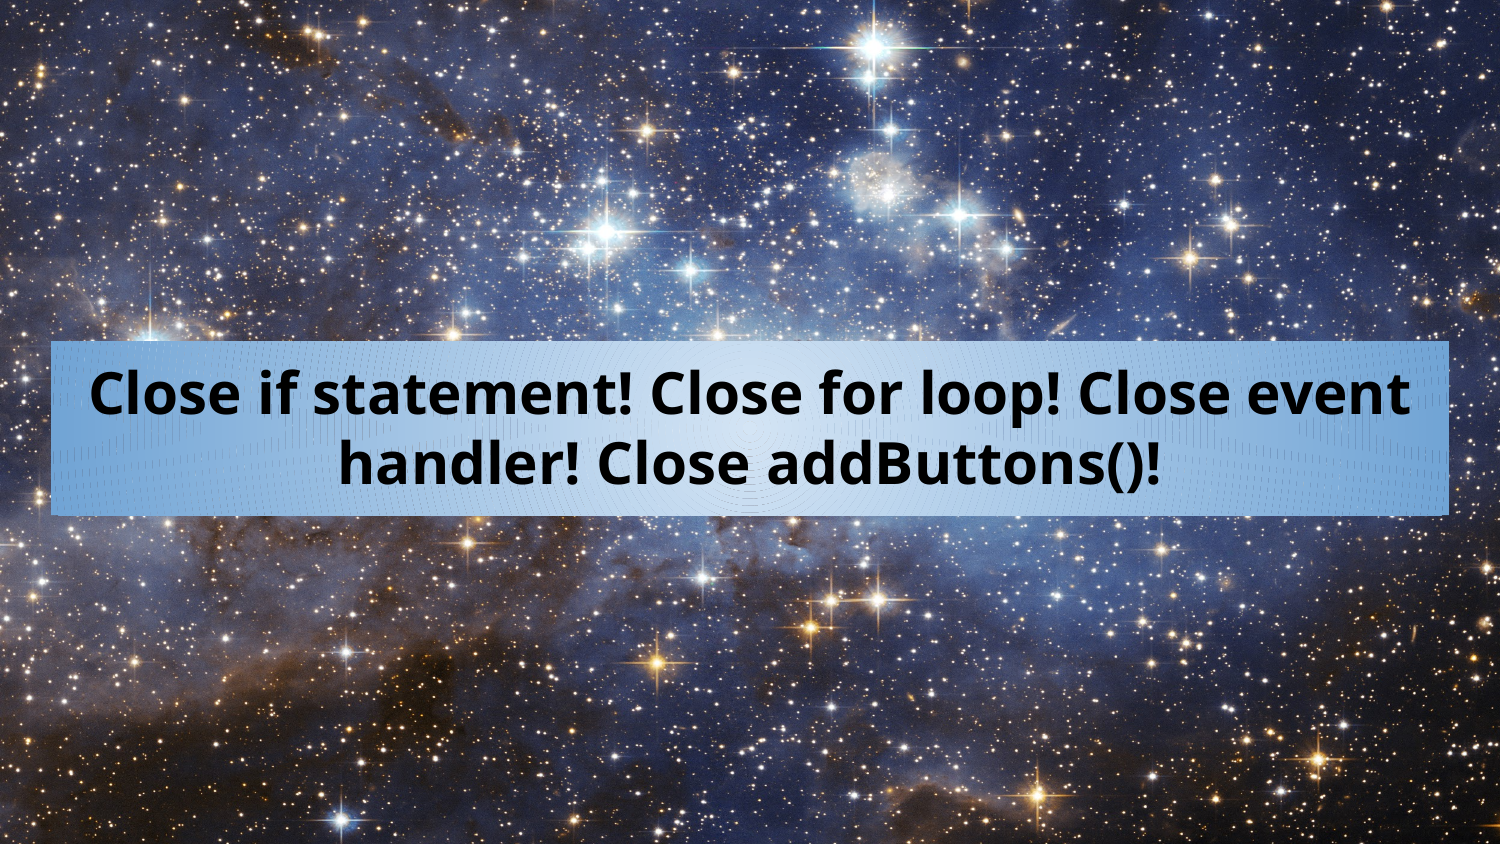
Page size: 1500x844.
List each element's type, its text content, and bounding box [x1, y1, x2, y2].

picture [0, 0, 1500, 844]
title Close if statement! Close for loop! Close event handler! Close addButtons()! [51, 341, 1449, 516]
